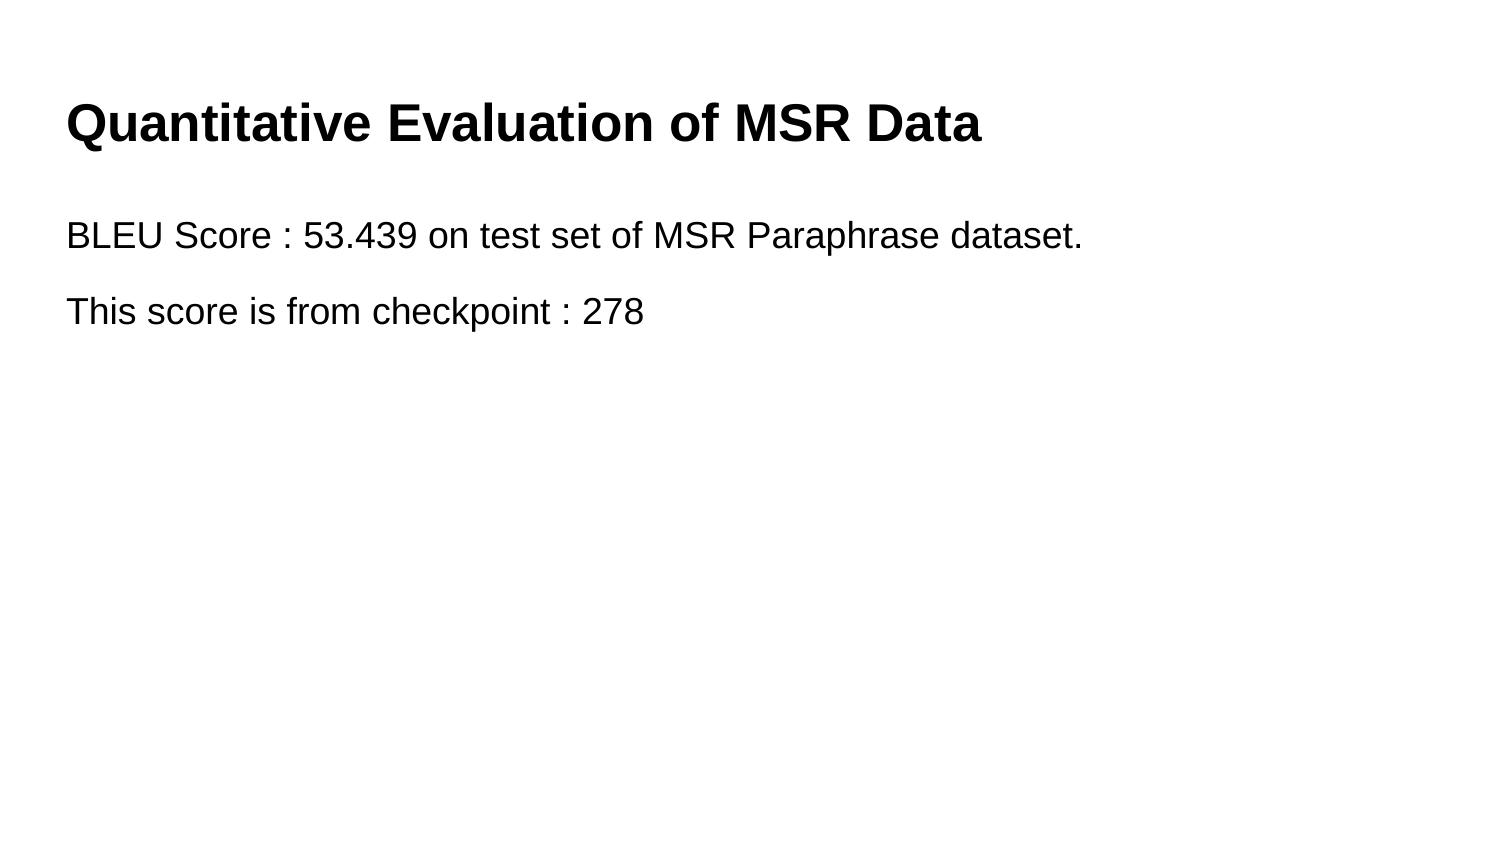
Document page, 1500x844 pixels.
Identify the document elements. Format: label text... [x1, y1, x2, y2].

title Quantitative Evaluation of MSR Data [51, 72, 1449, 167]
list BLEU Score : 53.439 on test set of MSR Paraphrase dataset. This score is from checkpoint : 278 [51, 189, 1449, 750]
